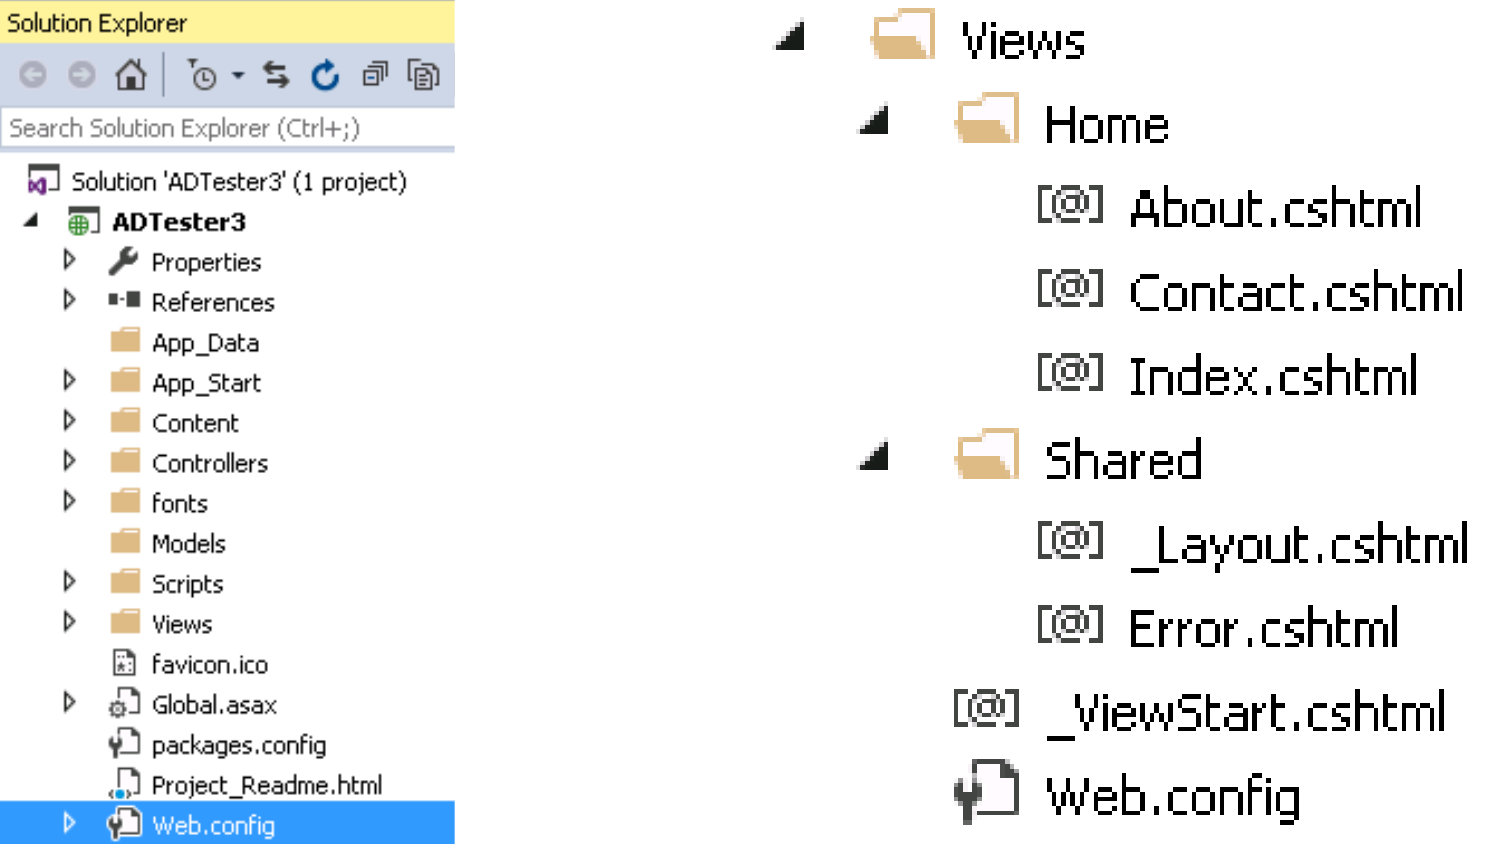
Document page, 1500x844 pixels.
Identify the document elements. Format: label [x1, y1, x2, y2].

picture [0, 0, 455, 844]
picture [758, 0, 1500, 844]
